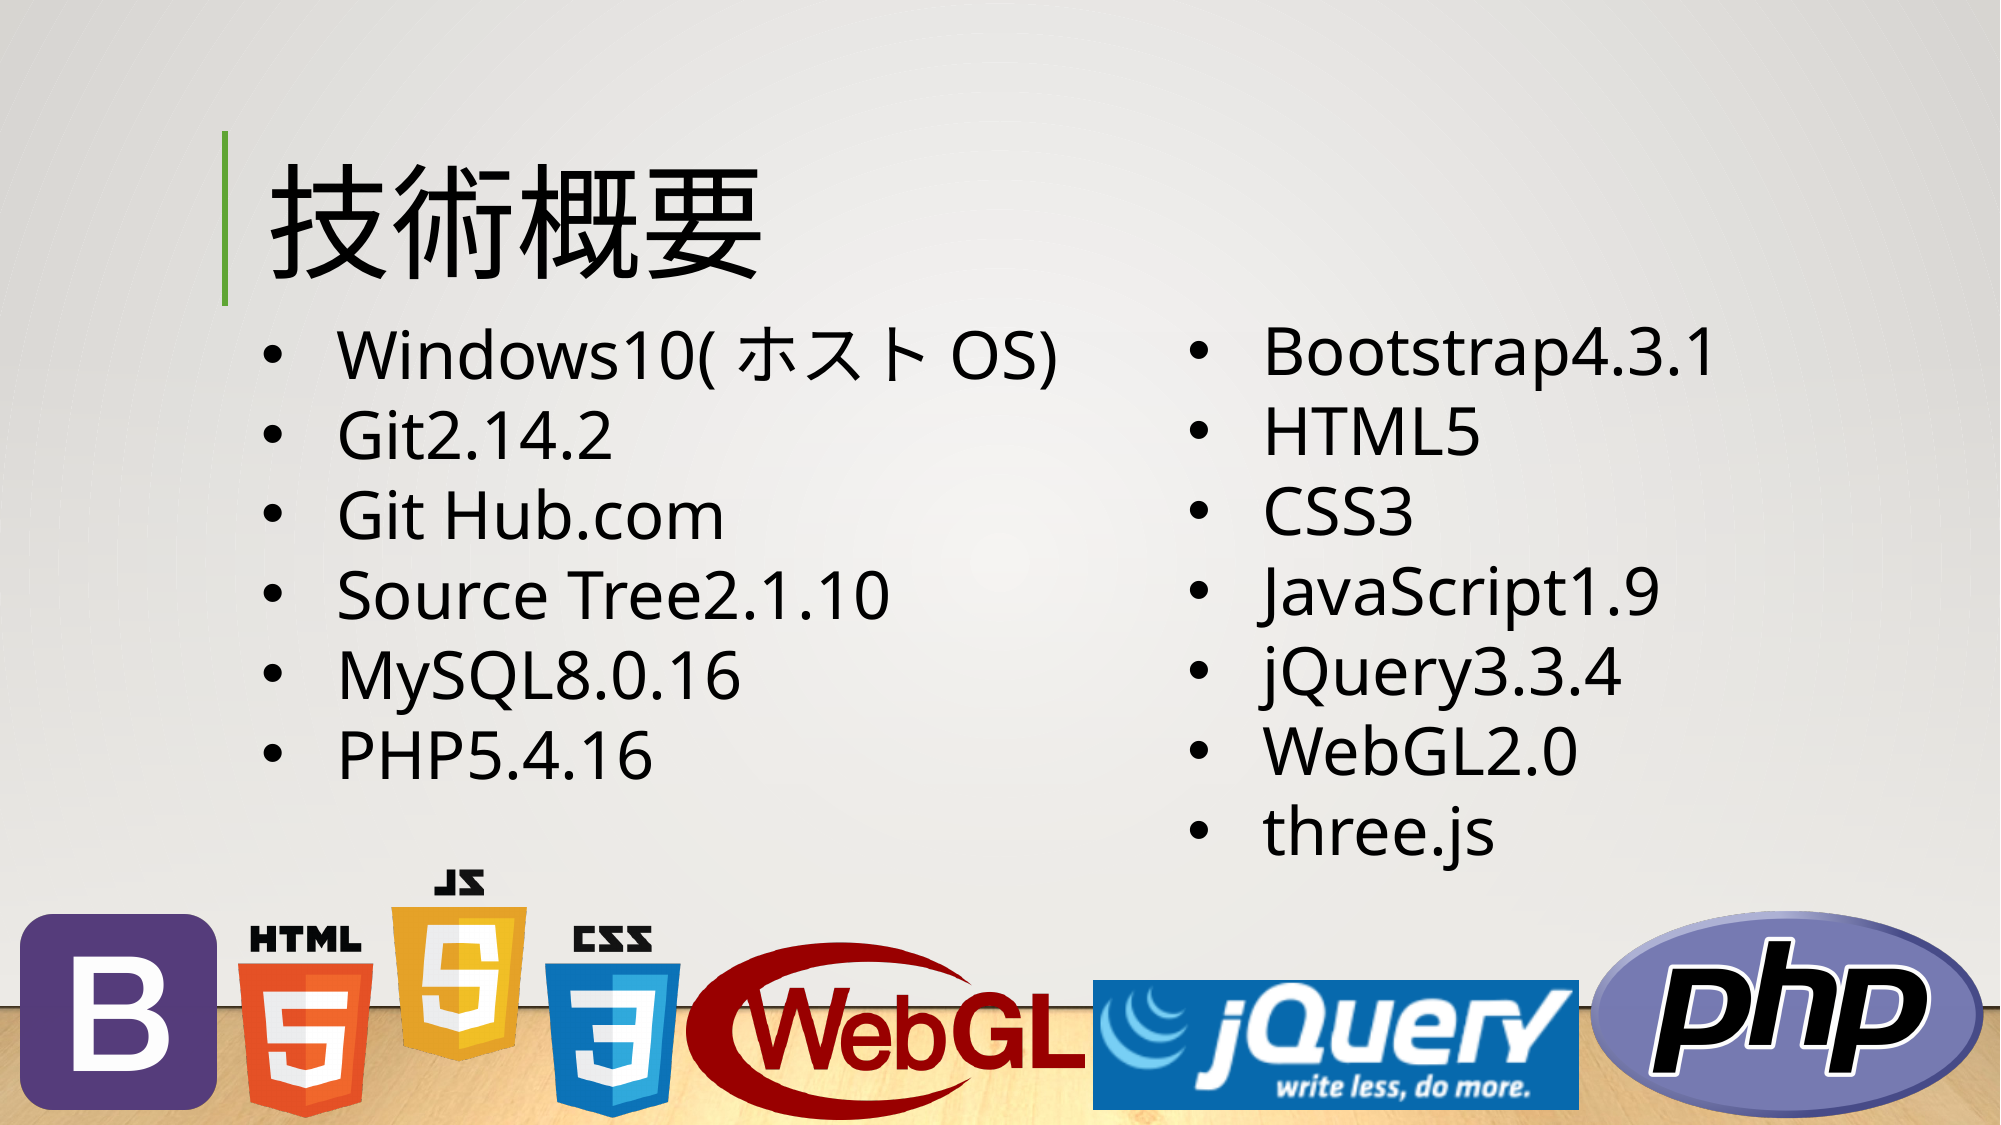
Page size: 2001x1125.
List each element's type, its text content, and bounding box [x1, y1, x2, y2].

text_box Windows10(ホストOS) Git2.14.2 Git Hub.com Source Tree2.1.10 MySQL8.0.16 PHP5.4.16 [246, 305, 1215, 880]
text_box Bootstrap4.3.1 HTML5 CSS3 JavaScript1.9 jQuery3.3.4 WebGL2.0 three.js [1172, 301, 1775, 922]
picture [0, 867, 2000, 1125]
title 技術概要 [251, 131, 1814, 305]
